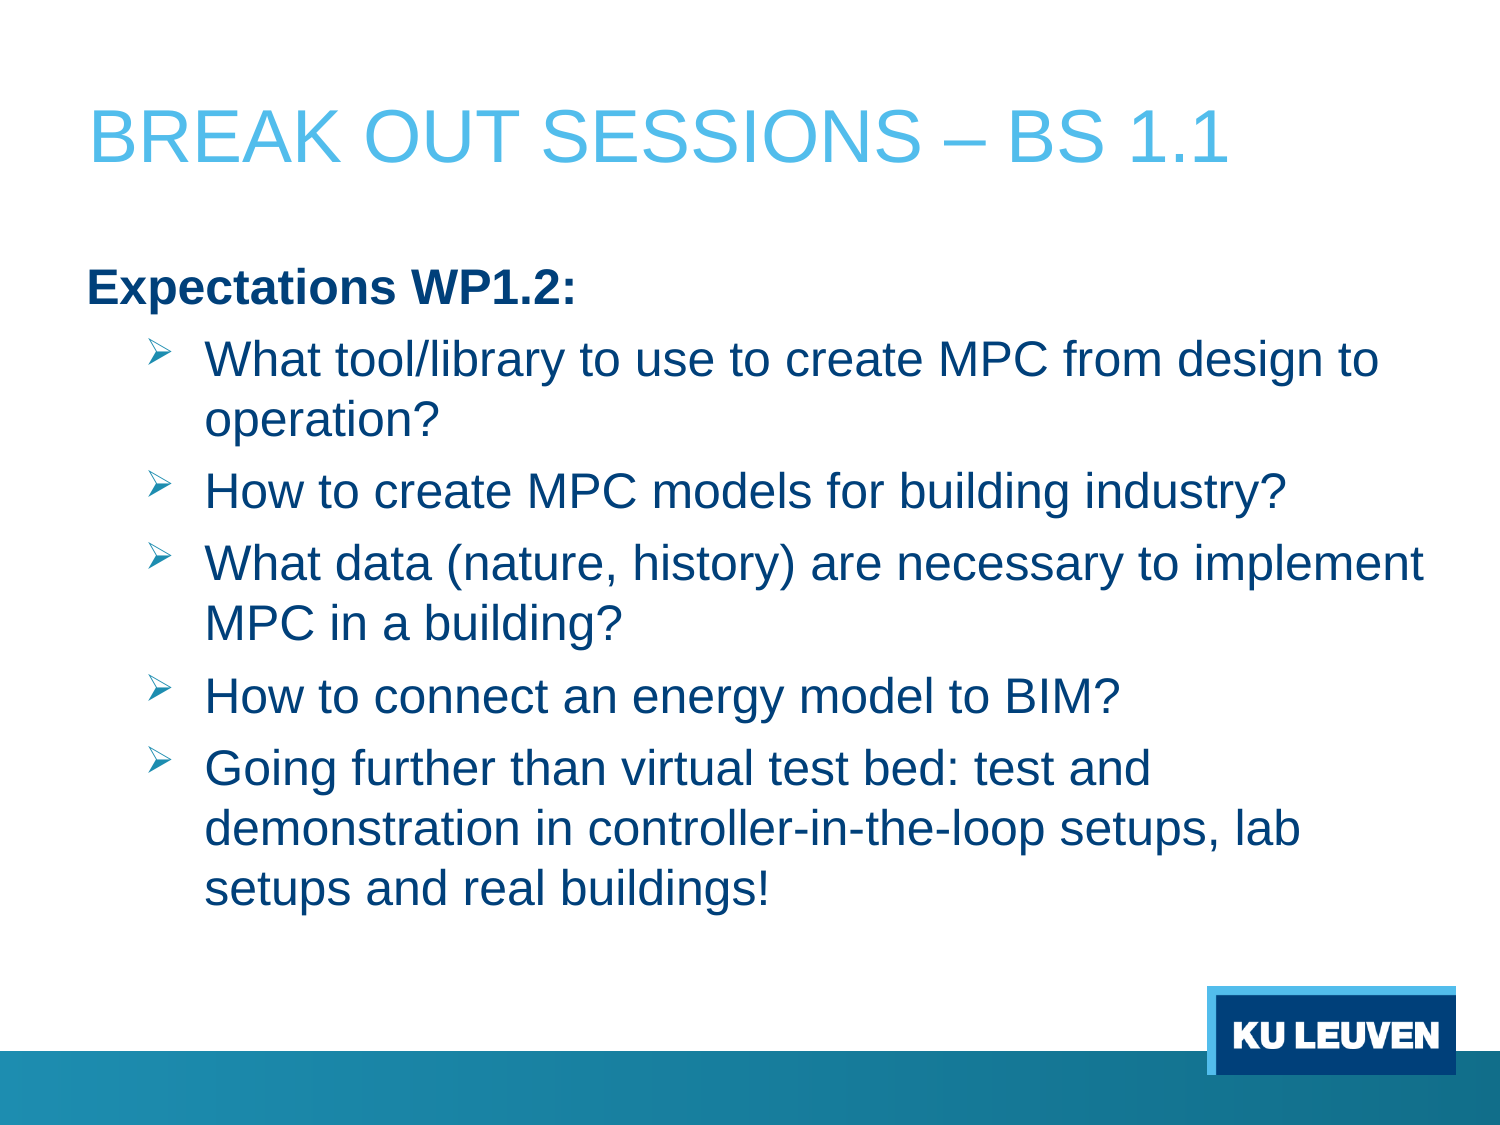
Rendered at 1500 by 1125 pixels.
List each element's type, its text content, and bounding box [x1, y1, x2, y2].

list Expectations WP1.2: What tool/library to use to create MPC from design to operation? How to create MPC models for building industry? What data (nature, history) are necessary to implement MPC in a building? How to connect an energy model to BIM? Going further than virtual test bed: test and demonstration in controller-in-the-loop setups, lab setups and real buildings! [86, 254, 1454, 1024]
picture [1207, 986, 1456, 1075]
title BREAK OUT SESSIONS – BS 1.1 [88, 29, 1456, 178]
